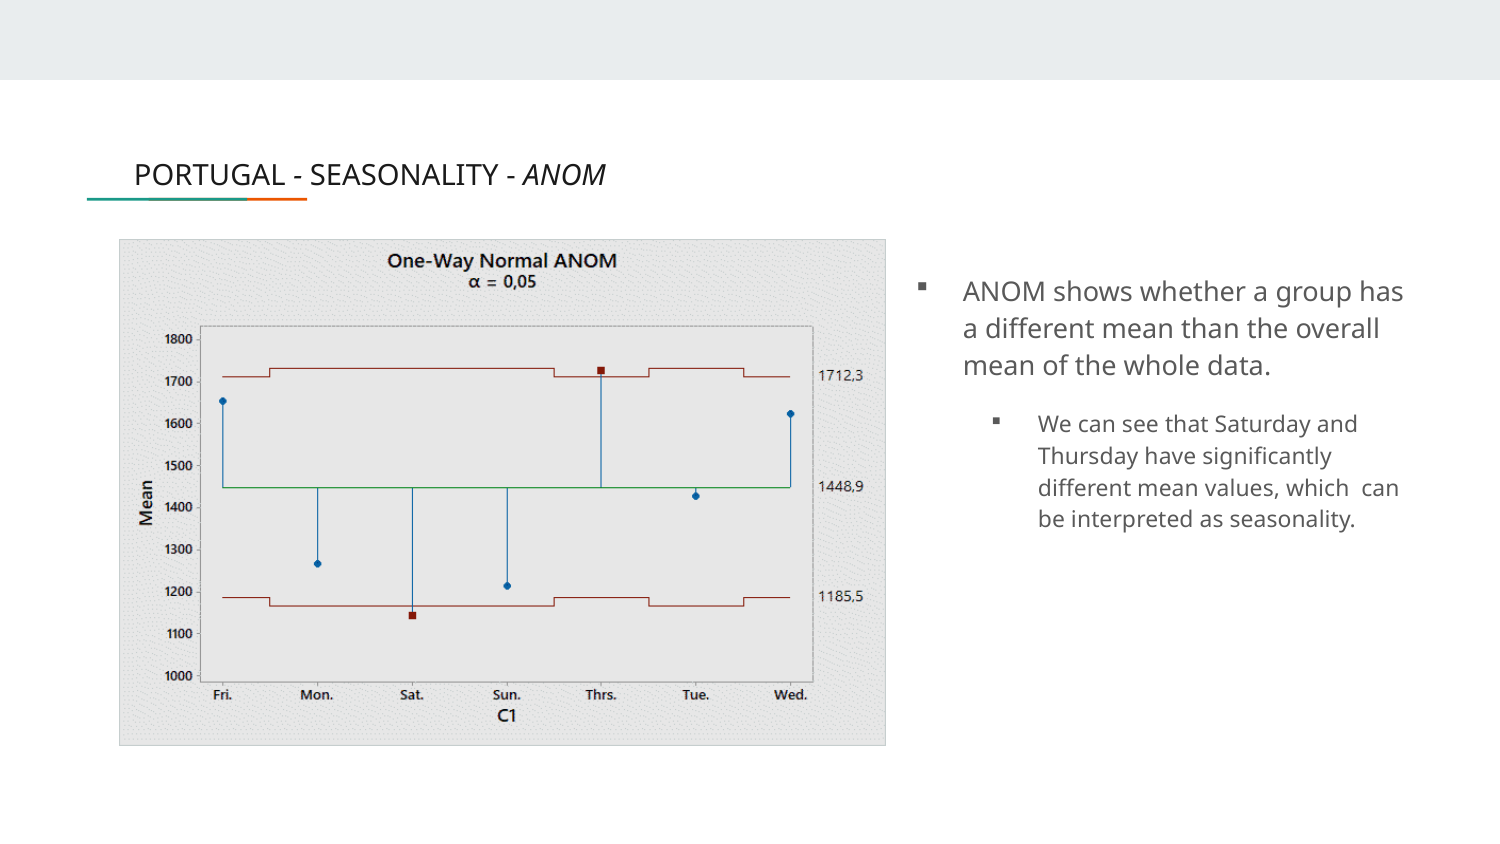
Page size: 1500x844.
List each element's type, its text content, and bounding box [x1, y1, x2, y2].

picture [118, 238, 886, 747]
text_box ANOM shows whether a group has a different mean than the overall mean of the whole data. We can see that Saturday and Thursday have significantly different mean values, which can be interpreted as seasonality. [901, 254, 1429, 626]
title PORTUGAL - SEASONALITY - ANOM [119, 140, 1381, 229]
